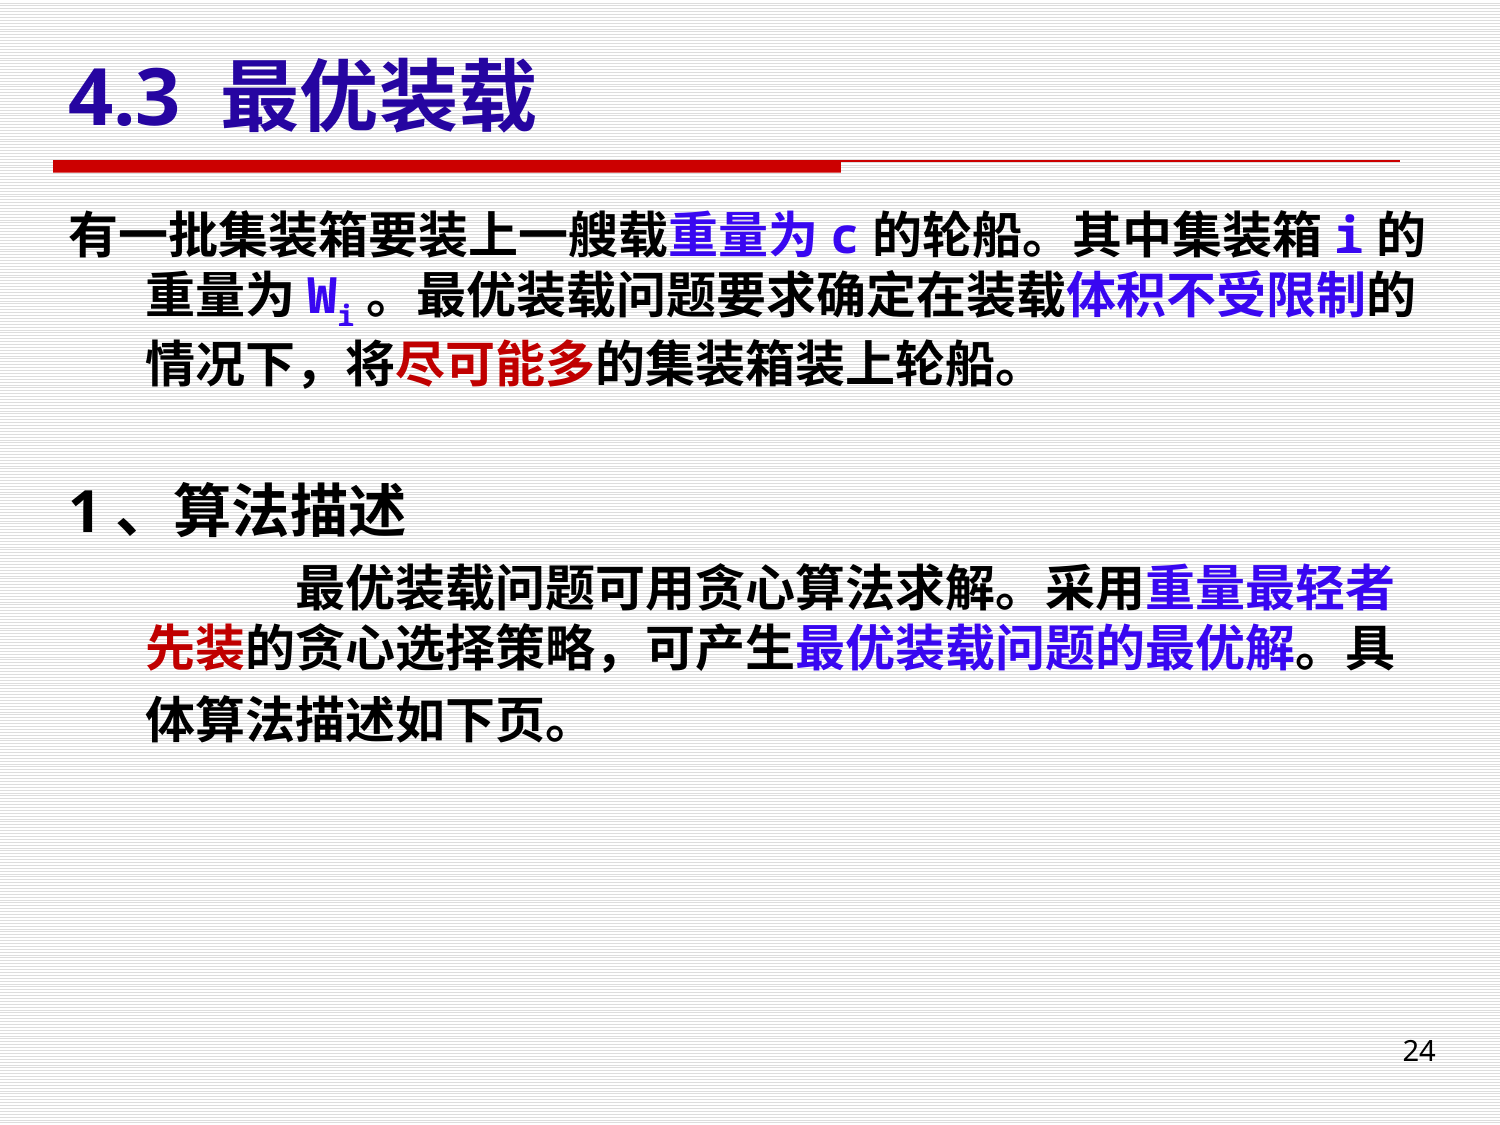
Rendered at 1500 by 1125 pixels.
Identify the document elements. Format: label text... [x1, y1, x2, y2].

list 有一批集装箱要装上一艘载重量为c的轮船。其中集装箱i的重量为Wi。最优装载问题要求确定在装载体积不受限制的情况下，将尽可能多的集装箱装上轮船。 1、算法描述 最优装载问题可用贪心算法求解。采用重量最轻者先装的贪心选择策略，可产生最优装载问题的最优解。具体算法描述如下页。 [53, 196, 1459, 1106]
slide_number 24 [1074, 1024, 1451, 1103]
title 4.3 最优装载 [53, 50, 1459, 149]
